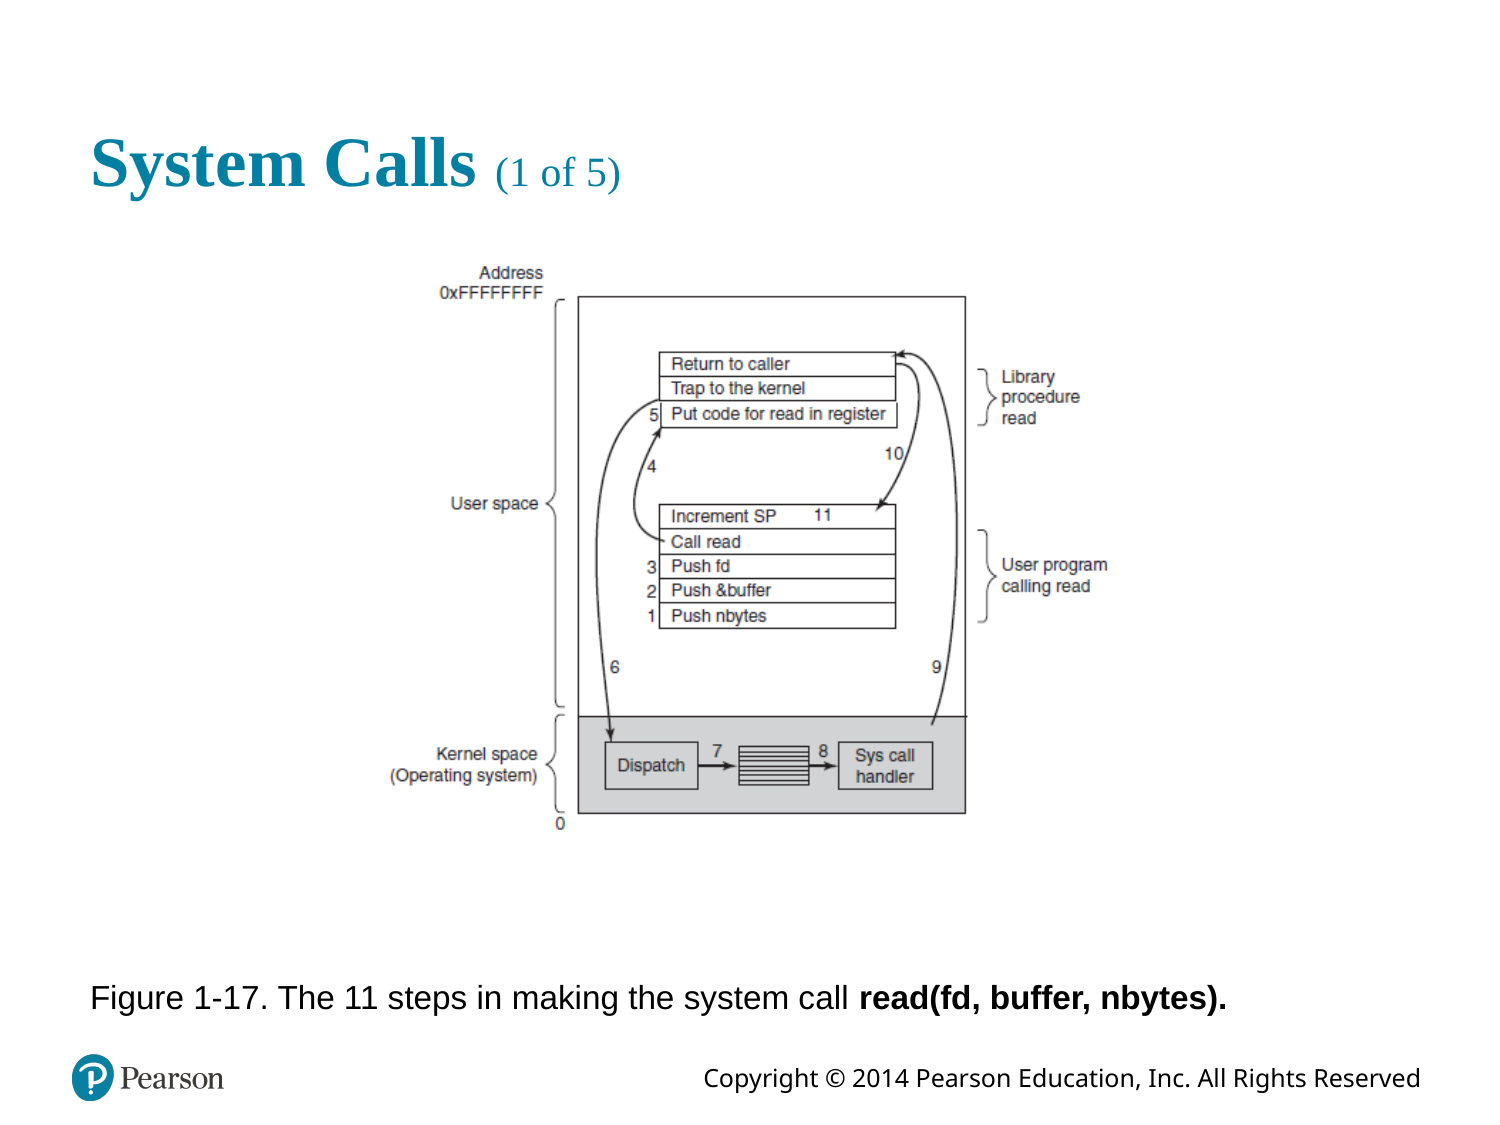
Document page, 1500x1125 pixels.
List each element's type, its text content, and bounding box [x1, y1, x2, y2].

title System Calls (1 of 5) [75, 35, 1425, 216]
picture [373, 245, 1127, 847]
picture [72, 1087, 83, 1101]
picture [72, 1054, 88, 1070]
picture [98, 1054, 224, 1101]
picture [80, 1063, 106, 1088]
list Figure 1-17. The 11 steps in making the system call read(fd, buffer, nbytes). [75, 880, 1425, 1031]
